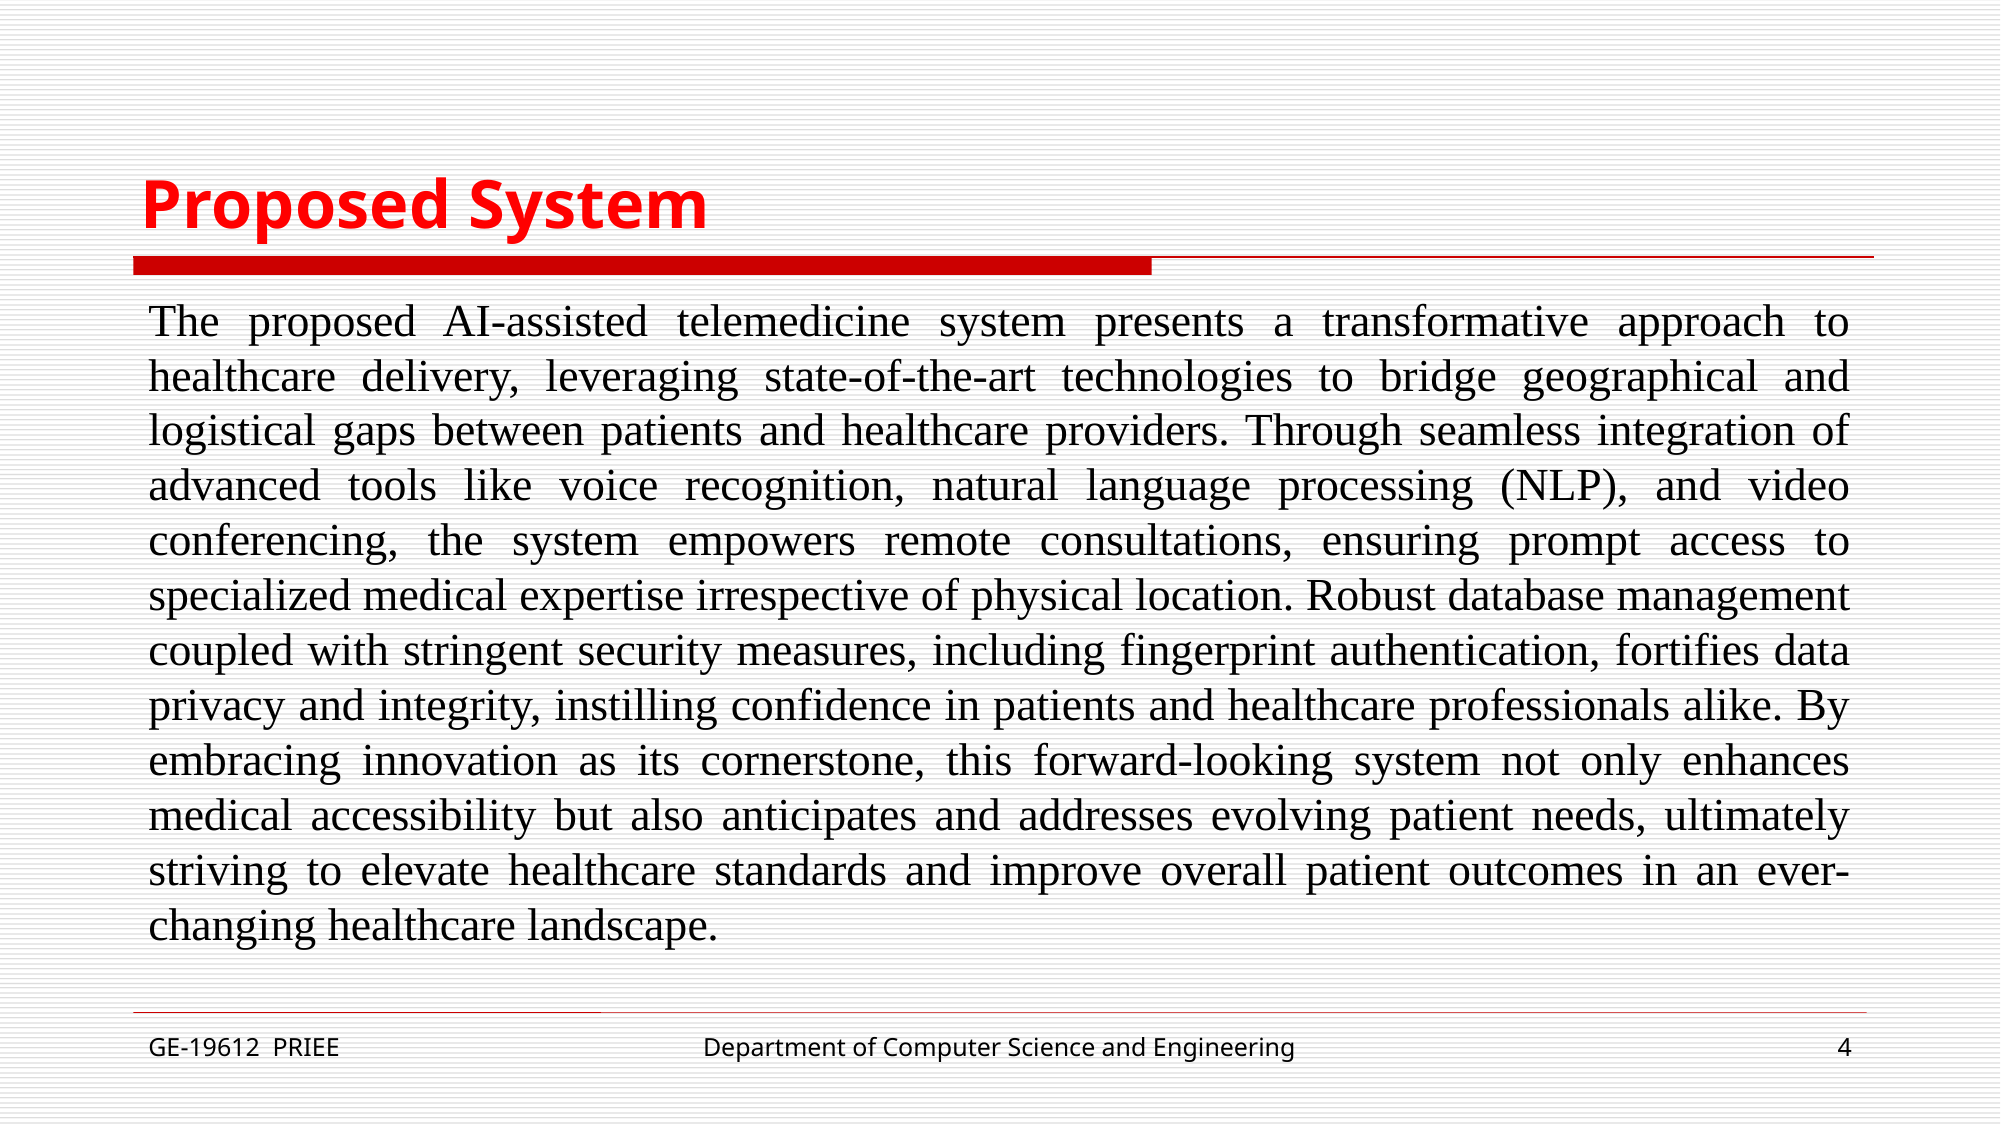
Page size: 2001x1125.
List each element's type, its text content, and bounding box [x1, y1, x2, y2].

list The proposed AI-assisted telemedicine system presents a transformative approach to healthcare delivery, leveraging state-of-the-art technologies to bridge geographical and logistical gaps between patients and healthcare providers. Through seamless integration of advanced tools like voice recognition, natural language processing (NLP), and video conferencing, the system empowers remote consultations, ensuring prompt access to specialized medical expertise irrespective of physical location. Robust database management coupled with stringent security measures, including fingerprint authentication, fortifies data privacy and integrity, instilling confidence in patients and healthcare professionals alike. By embracing innovation as its cornerstone, this forward-looking system not only enhances medical accessibility but also anticipates and addresses evolving patient needs, ultimately striving to elevate healthcare standards and improve overall patient outcomes in an ever-changing healthcare landscape. [133, 282, 1867, 983]
title Proposed System [125, 50, 1876, 250]
picture [0, 0, 2001, 1125]
slide_number GE-19612 PRIEE [133, 1024, 567, 1103]
slide_number 4 [1433, 1024, 1867, 1103]
footer Department of Computer Science and Engineering [683, 1024, 1317, 1103]
